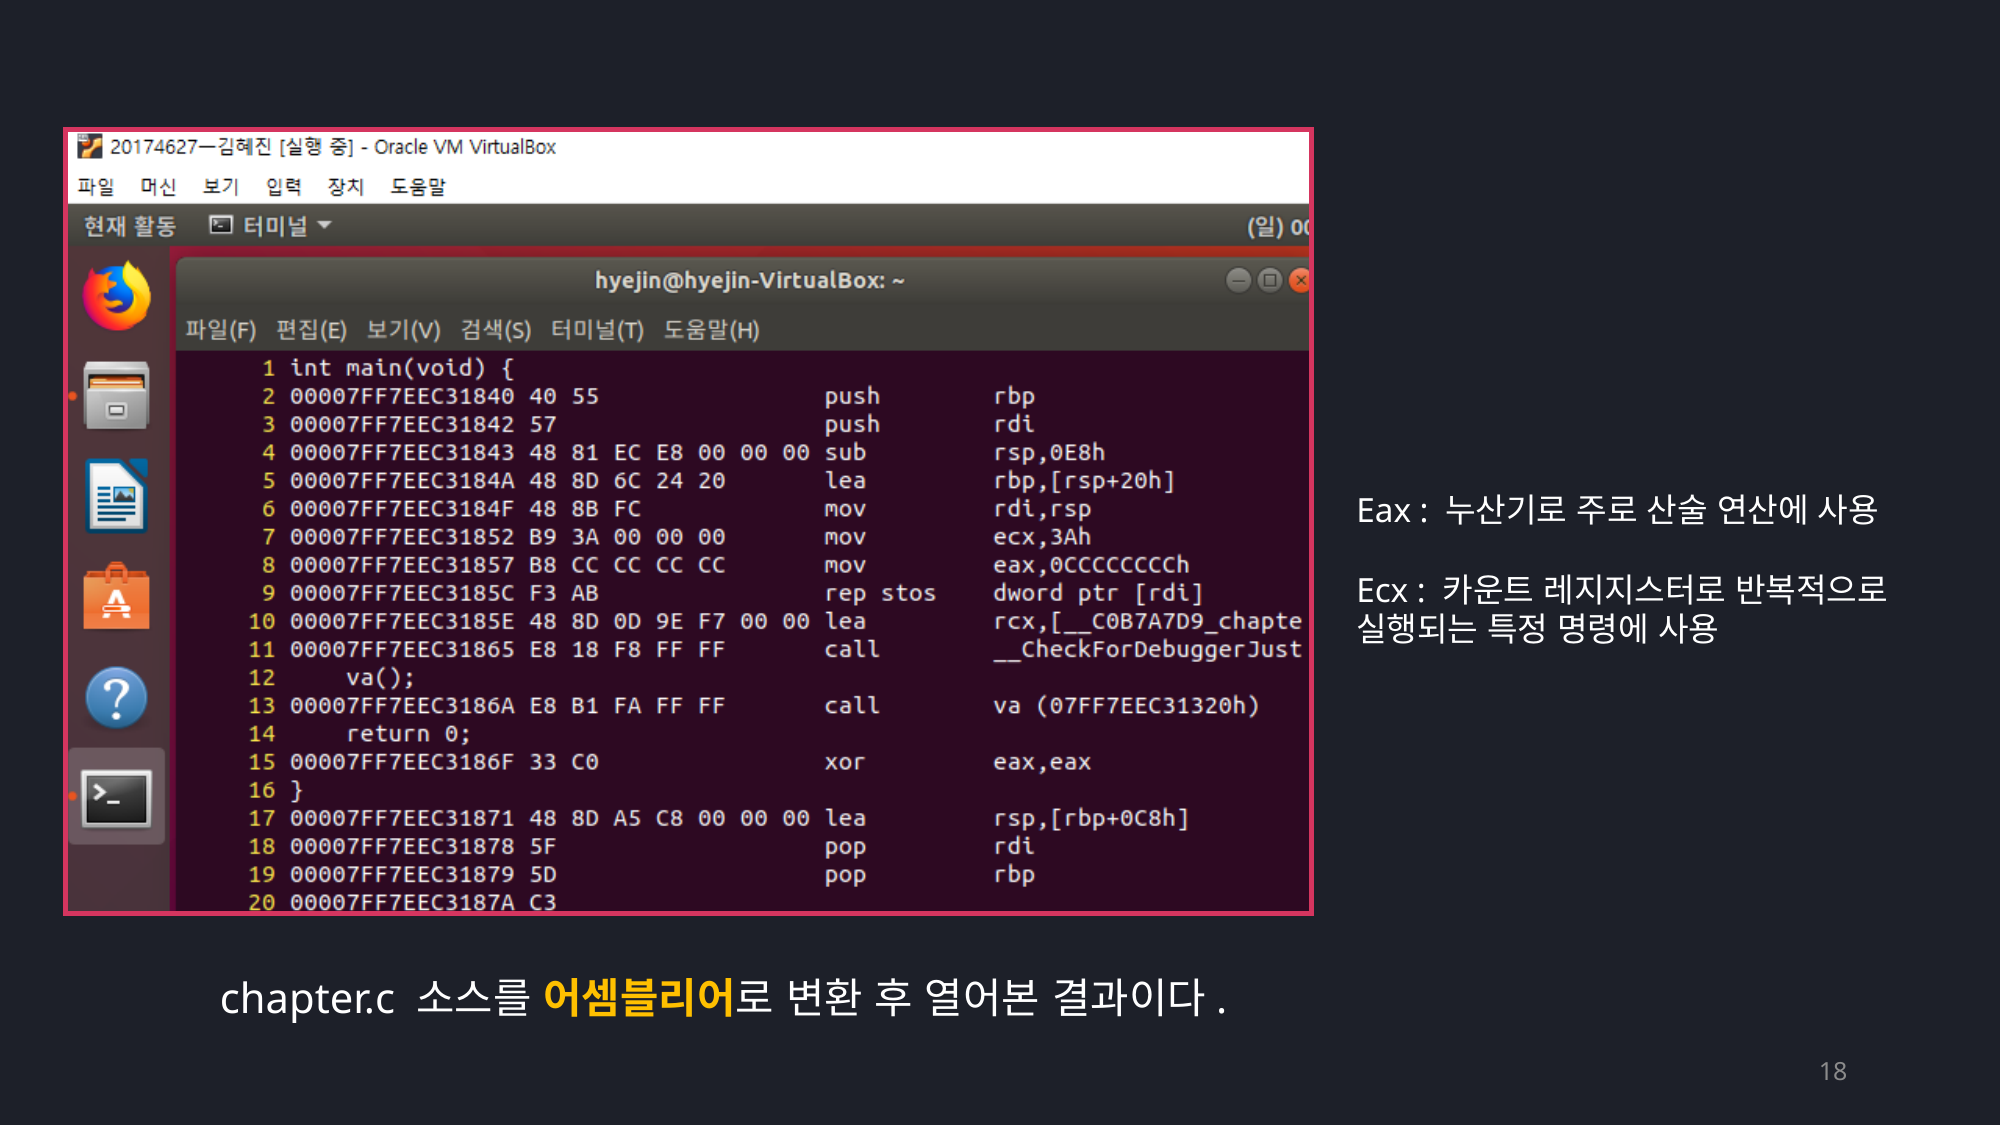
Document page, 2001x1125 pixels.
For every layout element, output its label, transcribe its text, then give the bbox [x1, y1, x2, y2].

text_box chapter.c 소스를 어셈블리어로 변환 후 열어본 결과이다. [0, 964, 1459, 1029]
text_box Eax : 누산기로 주로 산술 연산에 사용 Ecx : 카운트 레지지스터로 반복적으로 실행되는 특정 명령에 사용 [1341, 481, 1974, 696]
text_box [65, 129, 1312, 914]
slide_number 18 [1412, 1042, 1863, 1103]
